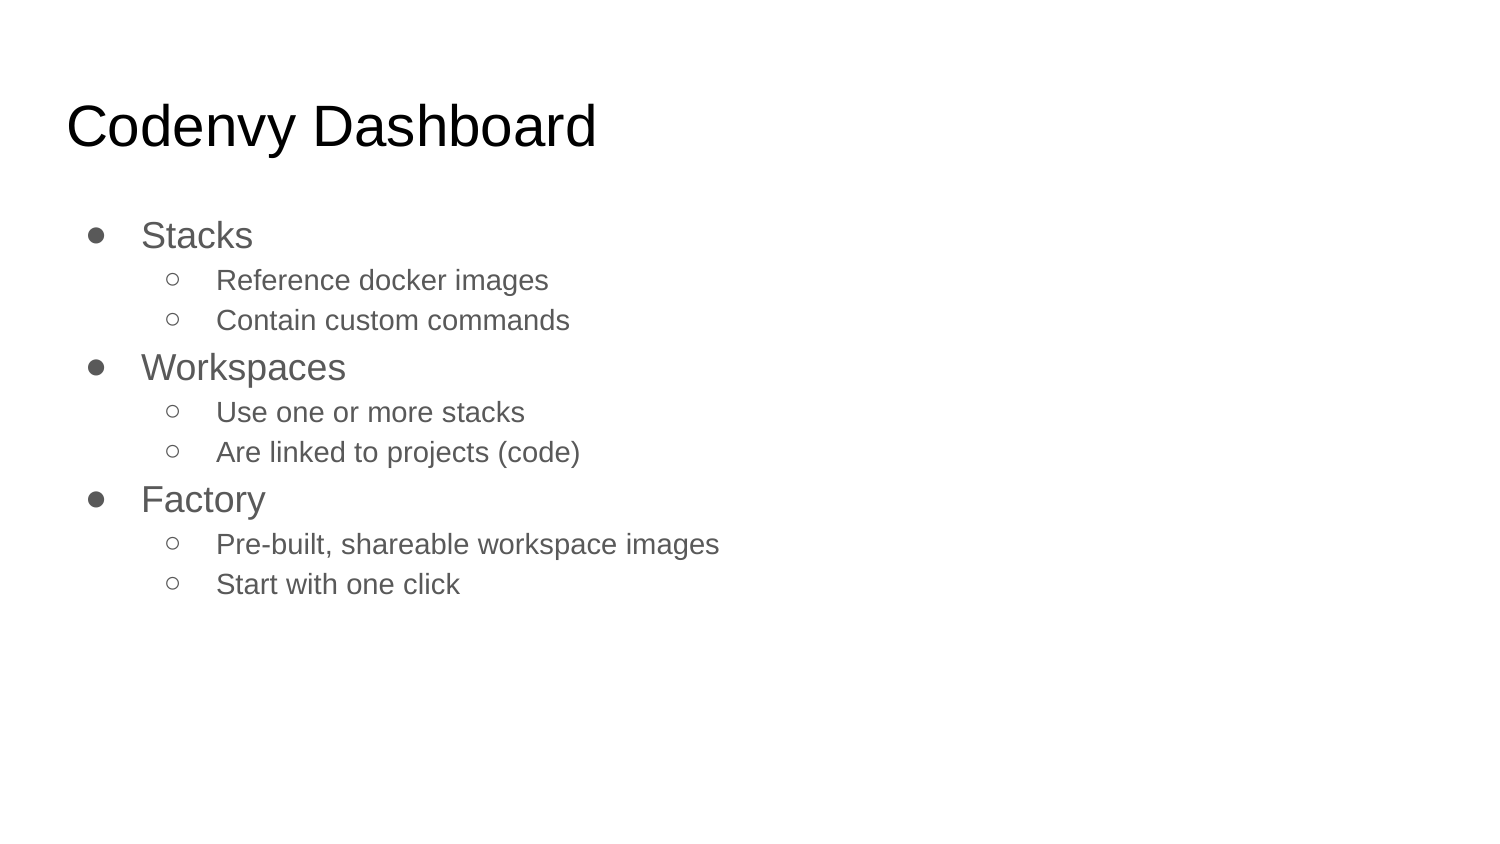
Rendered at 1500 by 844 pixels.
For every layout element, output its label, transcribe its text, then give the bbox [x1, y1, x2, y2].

title Codenvy Dashboard [51, 72, 1449, 167]
list Stacks Reference docker images Contain custom commands Workspaces Use one or more stacks Are linked to projects (code) Factory Pre-built, shareable workspace images Start with one click [51, 189, 1449, 750]
